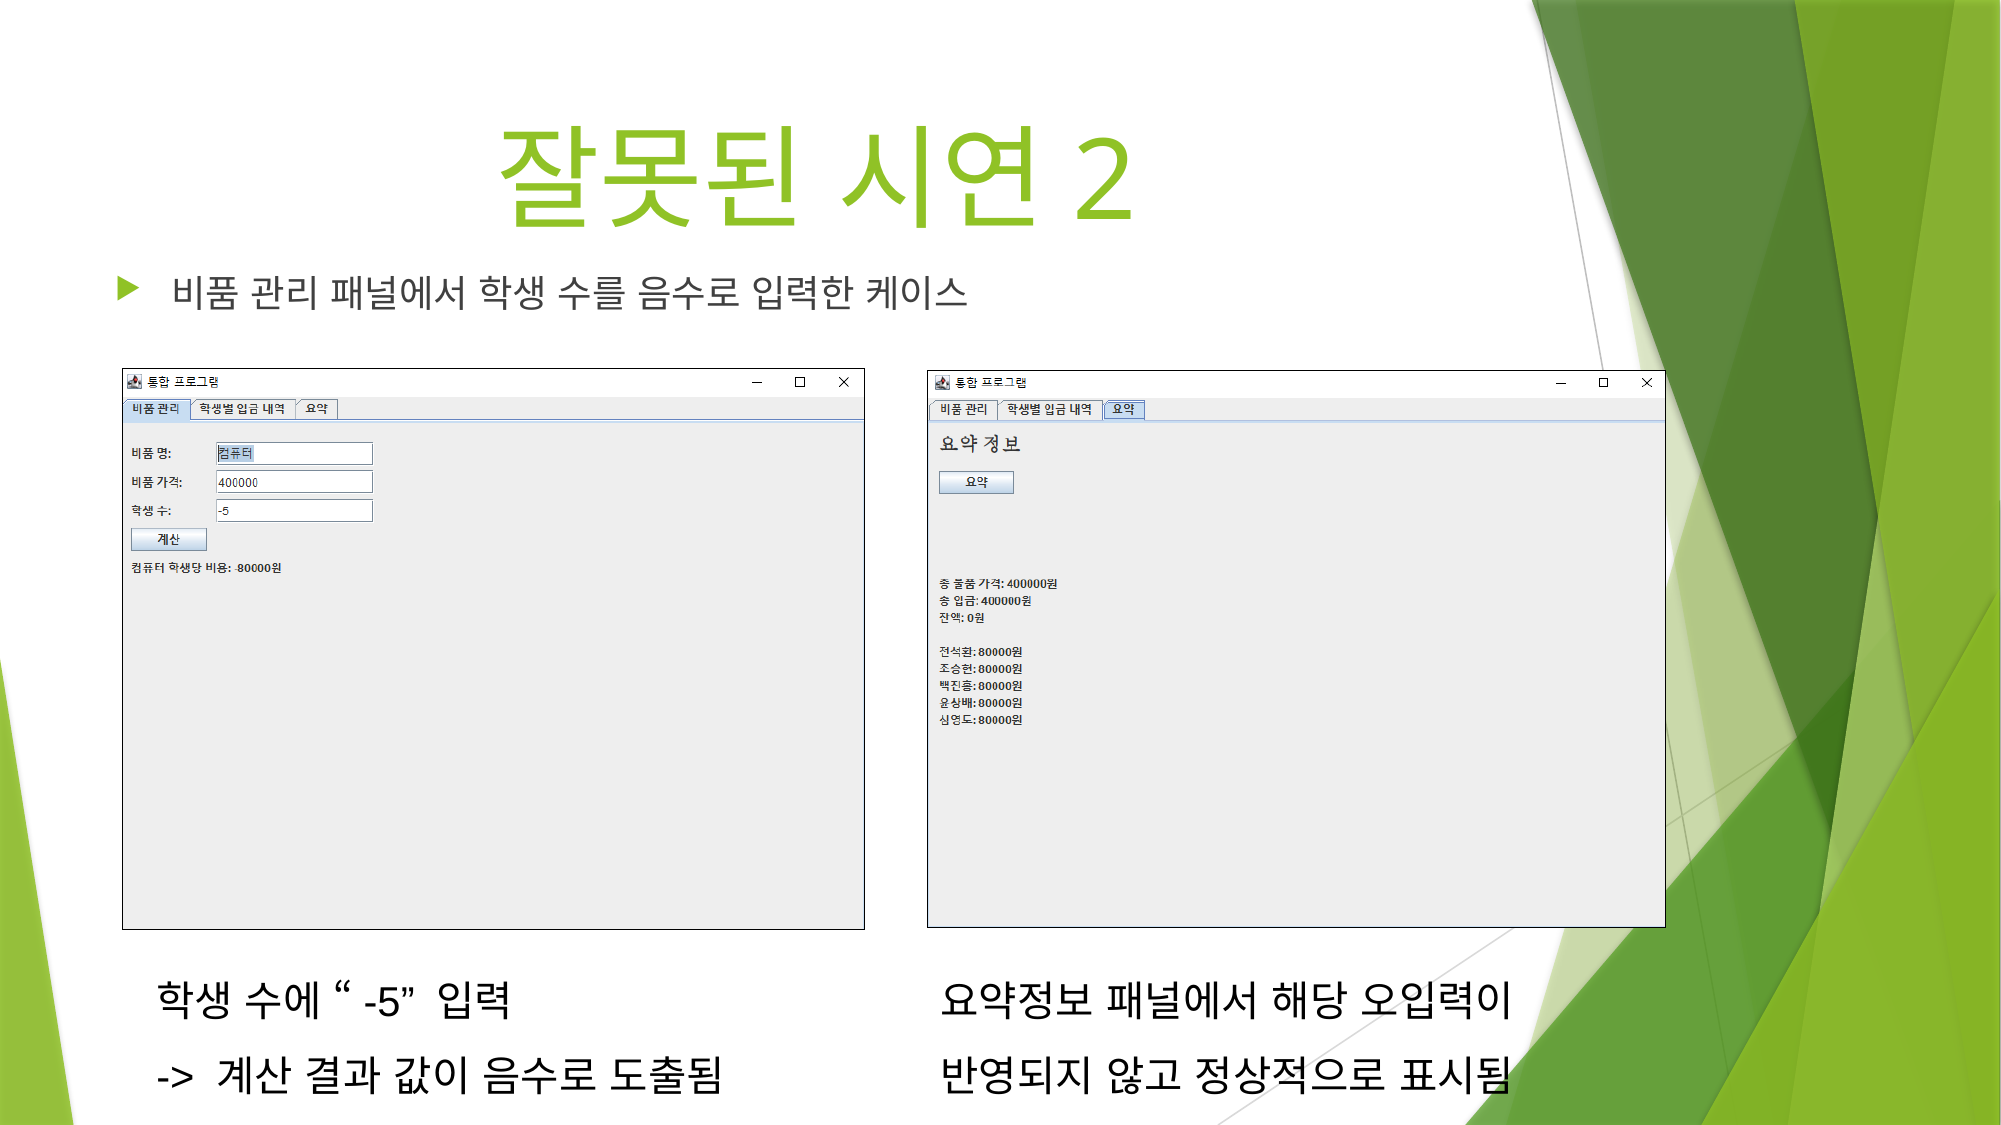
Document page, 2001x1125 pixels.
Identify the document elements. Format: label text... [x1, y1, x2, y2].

text_box 학생 수에 “-5” 입력 -> 계산 결과 값이 음수로 도출됨 [141, 942, 887, 1108]
text_box 요약정보 패널에서 해당 오입력이 반영되지 않고 정상적으로 표시됨 [925, 942, 1635, 1108]
picture [927, 370, 1667, 928]
list 비품 관리 패널에서 학생 수를 음수로 입력한 케이스 [99, 262, 1874, 358]
title 잘못된 시연2 [111, 99, 1522, 262]
picture [121, 368, 865, 930]
